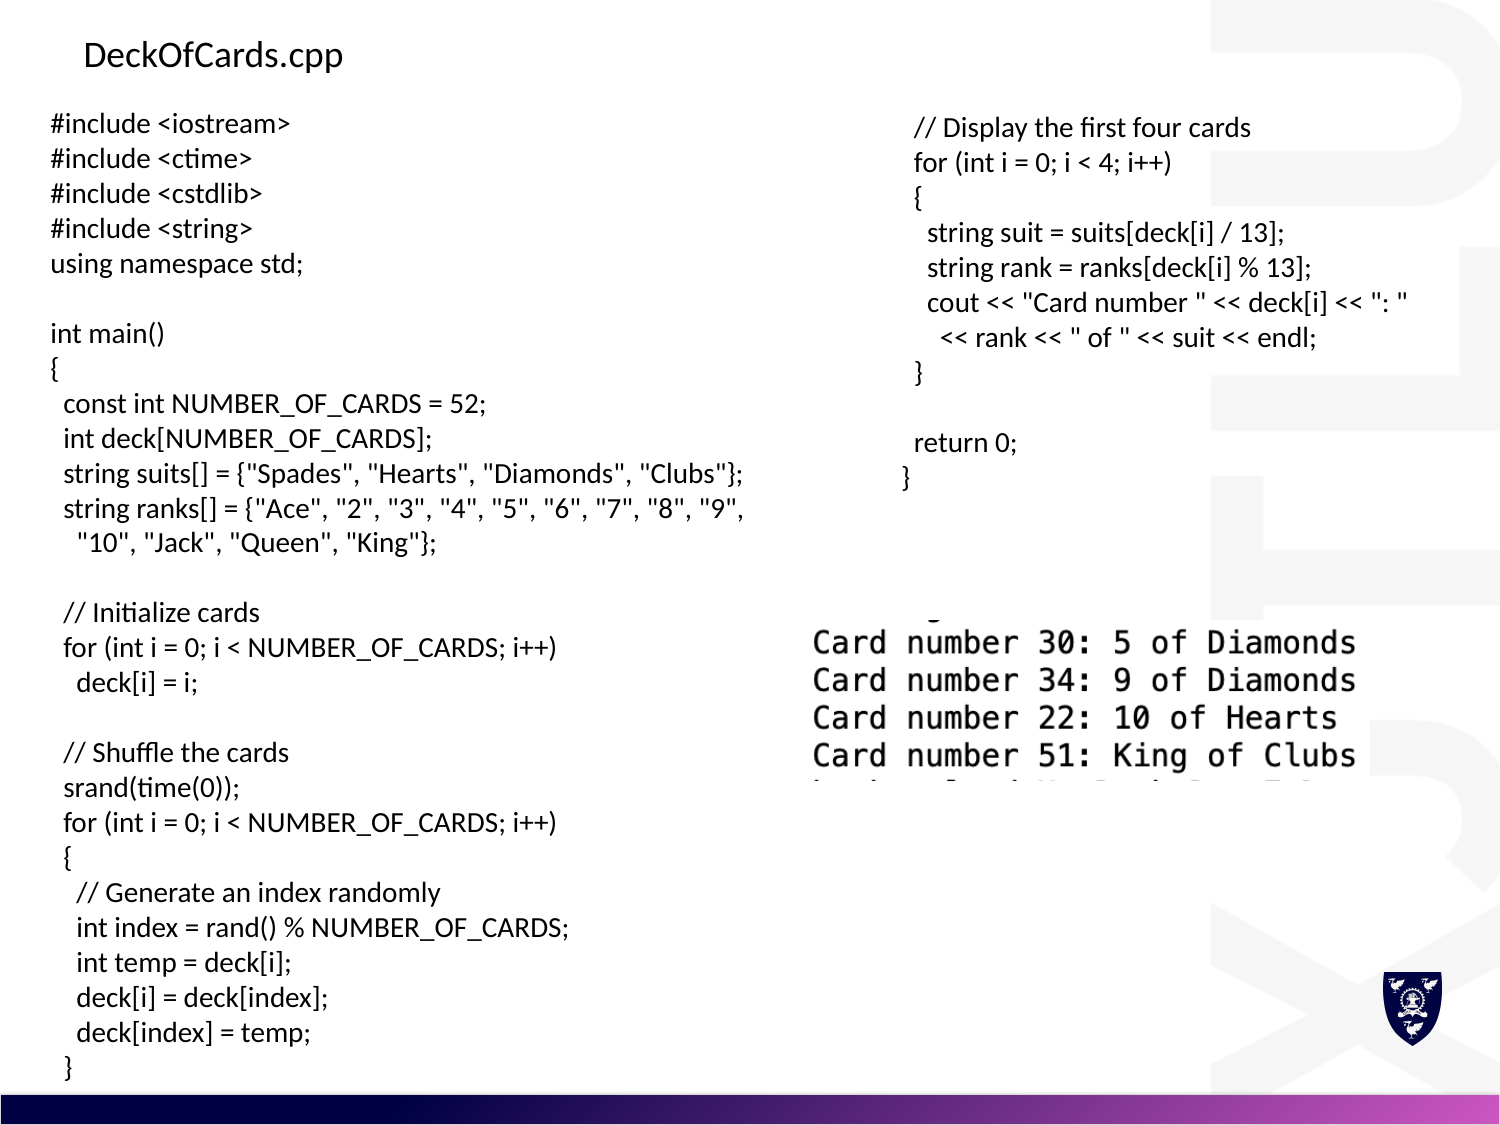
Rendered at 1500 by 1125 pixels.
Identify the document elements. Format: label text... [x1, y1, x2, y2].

picture [1383, 972, 1442, 1046]
text_box // Display the first four cards for (int i = 0; i < 4; i++) { string suit = suits[deck[i] / 13]; string rank = ranks[deck[i] % 13]; cout << "Card number " << deck[i] << ": " << rank << " of " << suit << endl; } return 0; } [886, 66, 1459, 501]
text_box #include <iostream> #include <ctime> #include <cstdlib> #include <string> using namespace std; int main() { const int NUMBER_OF_CARDS = 52; int deck[NUMBER_OF_CARDS]; string suits[] = {"Spades", "Hearts", "Diamonds", "Clubs"}; string ranks[] = {"Ace", "2", "3", "4", "5", "6", "7", "8", "9", "10", "Jack", "Queen", "King"}; // Initialize cards for (int i = 0; i < NUMBER_OF_CARDS; i++) deck[i] = i; // Shuffle the cards srand(time(0)); for (int i = 0; i < NUMBER_OF_CARDS; i++) { // Generate an index randomly int index = rand() % NUMBER_OF_CARDS; int temp = deck[i]; deck[i] = deck[index]; deck[index] = temp; } [35, 96, 1070, 1125]
picture [808, 619, 1370, 781]
text_box DeckOfCards.cpp [68, 22, 359, 82]
